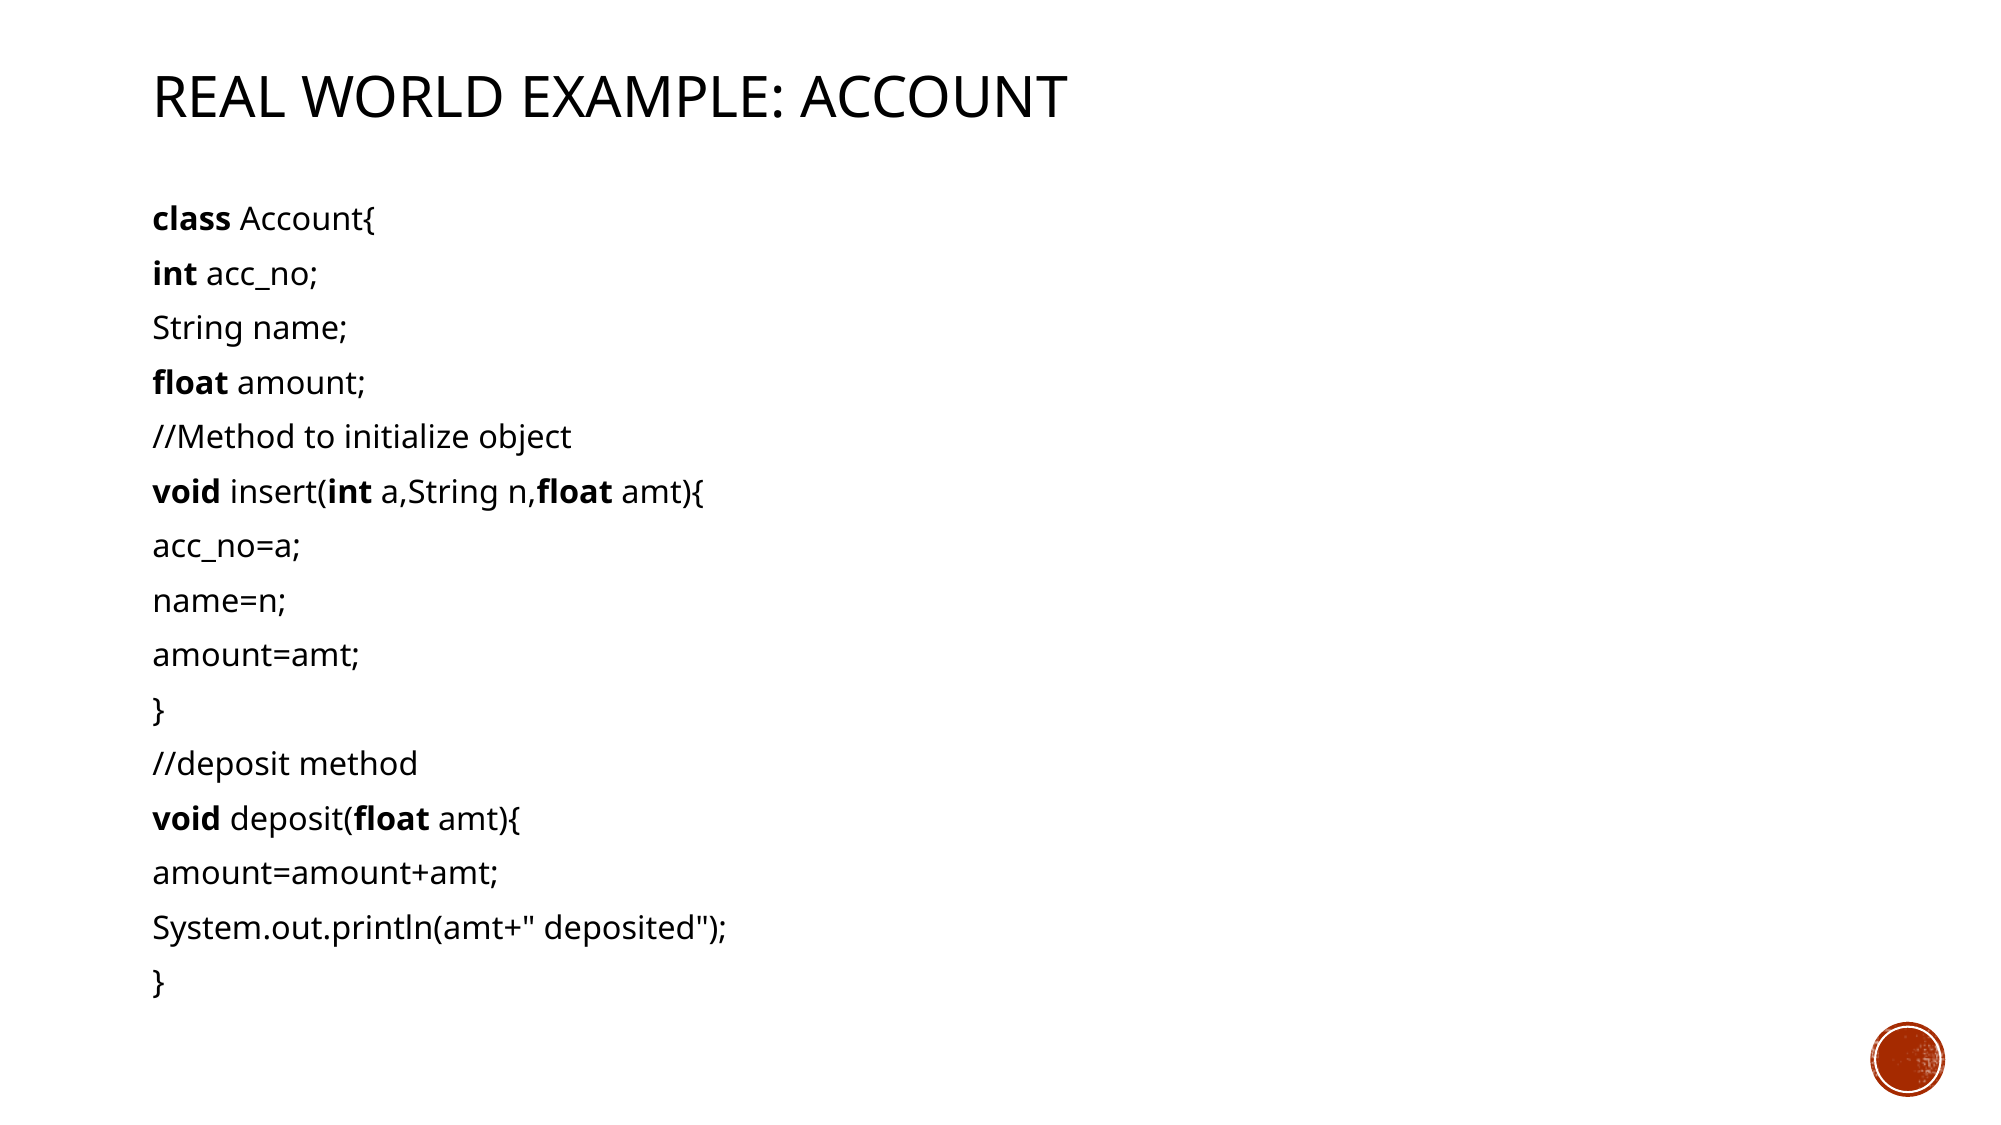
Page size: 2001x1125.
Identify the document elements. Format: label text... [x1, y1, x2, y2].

list class Account{ int acc_no; String name; float amount; //Method to initialize object void insert(int a,String n,float amt){ acc_no=a; name=n; amount=amt; } //deposit method void deposit(float amt){ amount=amount+amt; System.out.println(amt+" deposited"); } [137, 195, 1863, 1014]
title Real World Example: Account [137, 59, 1863, 195]
